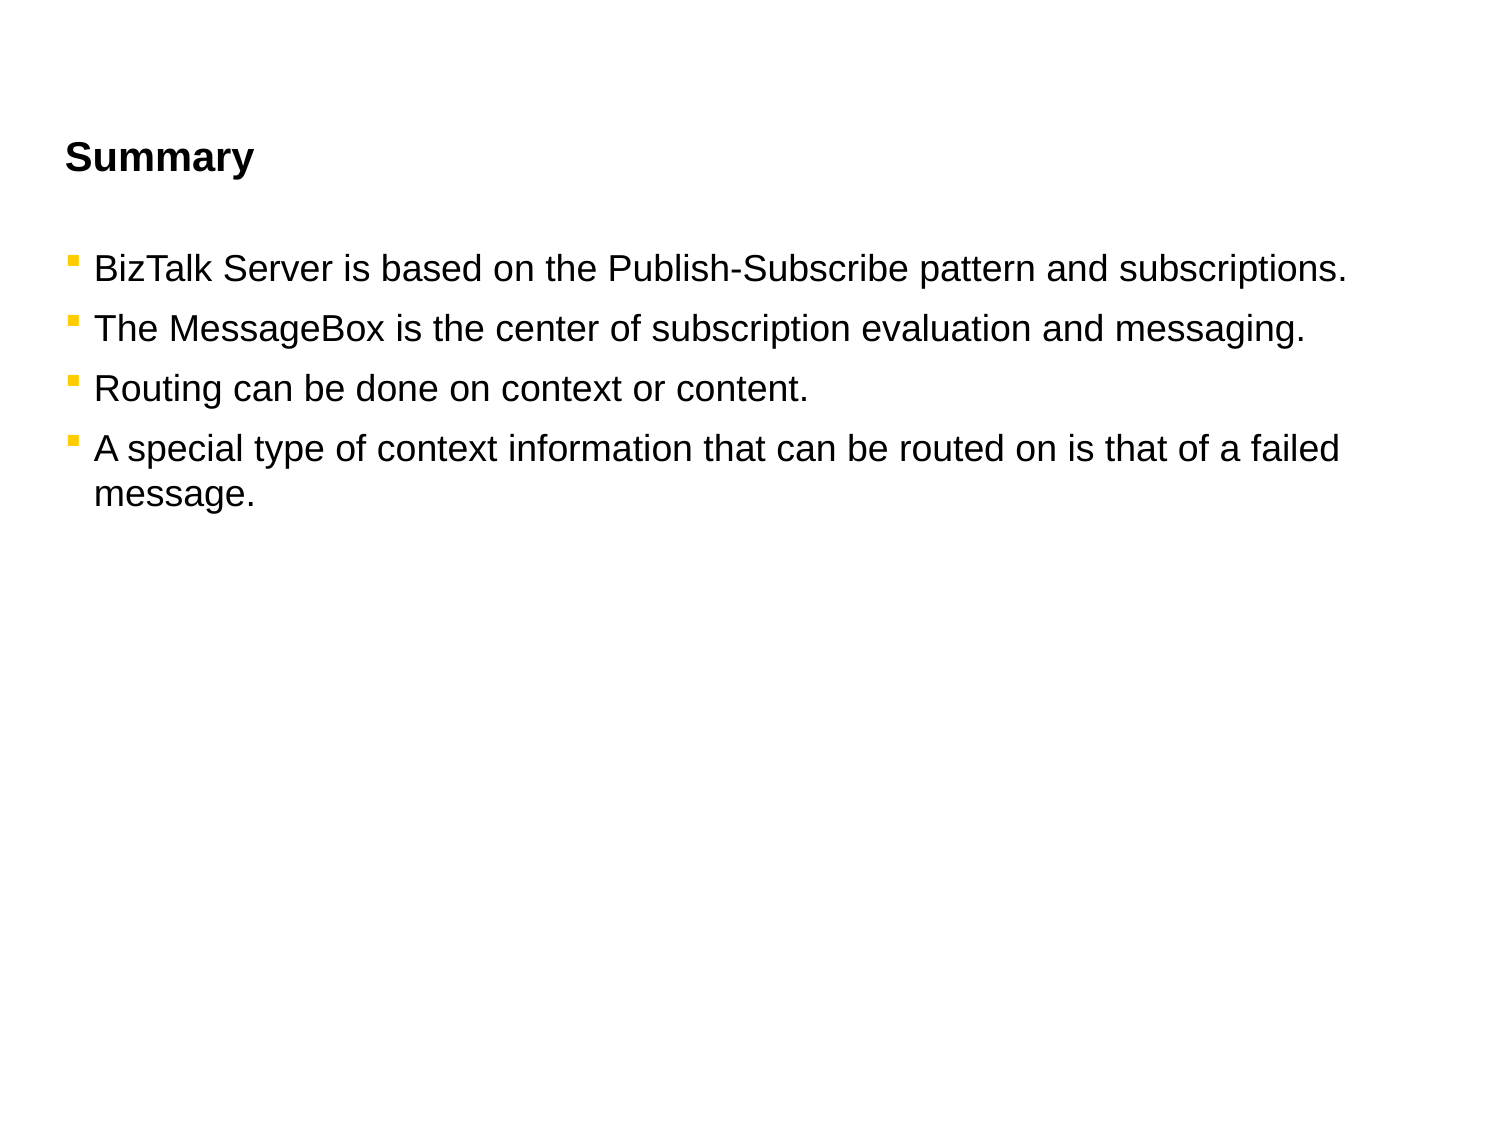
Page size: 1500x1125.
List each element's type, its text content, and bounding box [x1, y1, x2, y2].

title Summary [64, 125, 1436, 185]
list BizTalk Server is based on the Publish-Subscribe pattern and subscriptions. The MessageBox is the center of subscription evaluation and messaging. Routing can be done on context or content. A special type of context information that can be routed on is that of a failed message. [64, 243, 1436, 1000]
